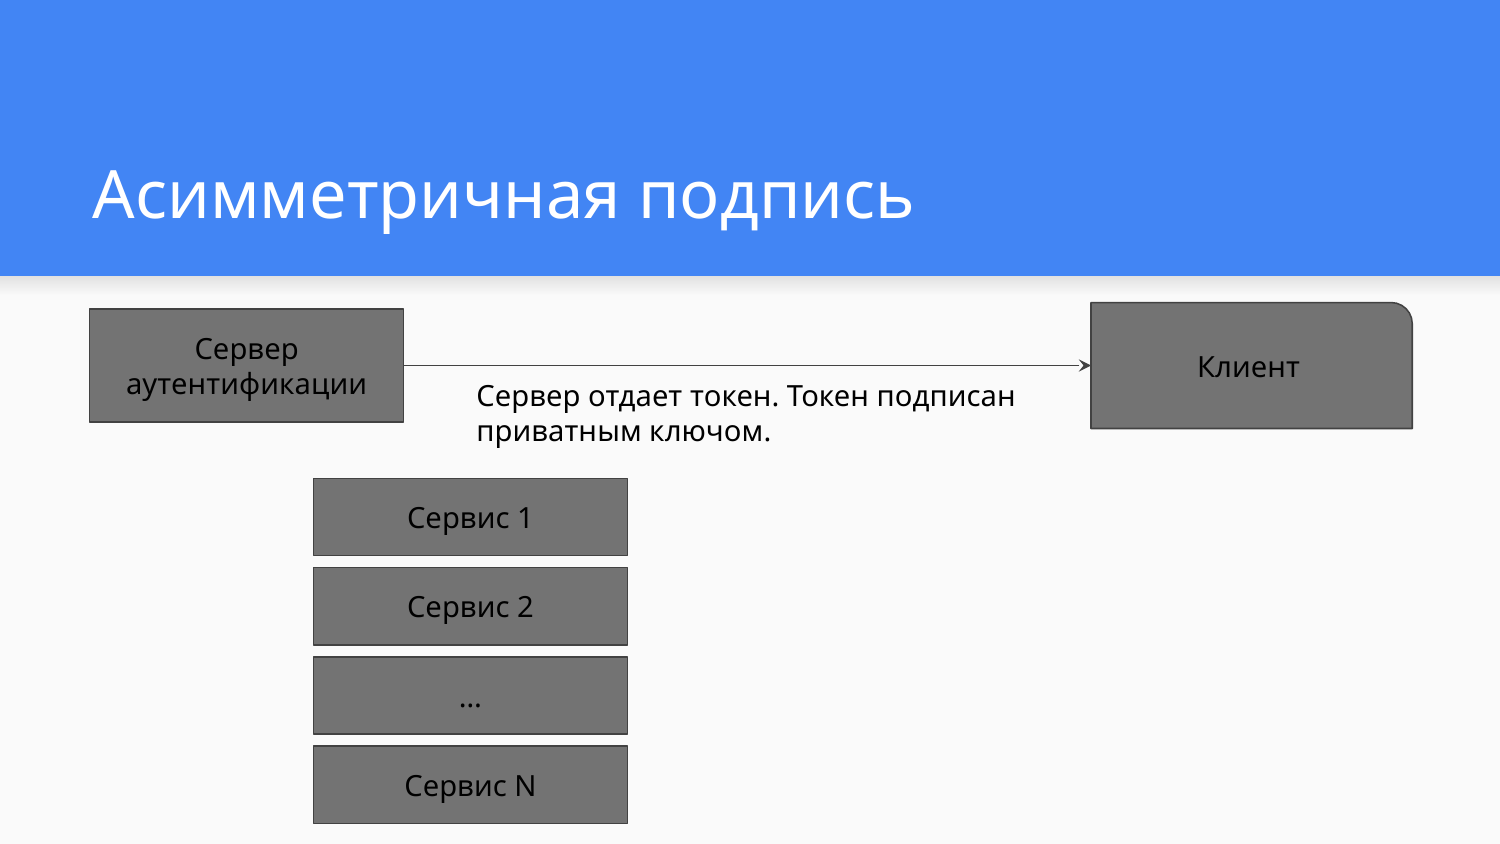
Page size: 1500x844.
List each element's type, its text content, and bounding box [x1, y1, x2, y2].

text_box Сервис N [313, 746, 628, 824]
text_box … [313, 656, 628, 734]
text_box Сервис 2 [313, 567, 628, 645]
text_box Сервер аутентификации [89, 309, 404, 422]
title Асимметричная подпись [77, 121, 1427, 248]
text_box Сервер отдает токен. Токен подписан приватным ключом. [461, 374, 1043, 458]
text_box Клиент [1090, 302, 1413, 429]
text_box Сервис 1 [313, 478, 628, 556]
